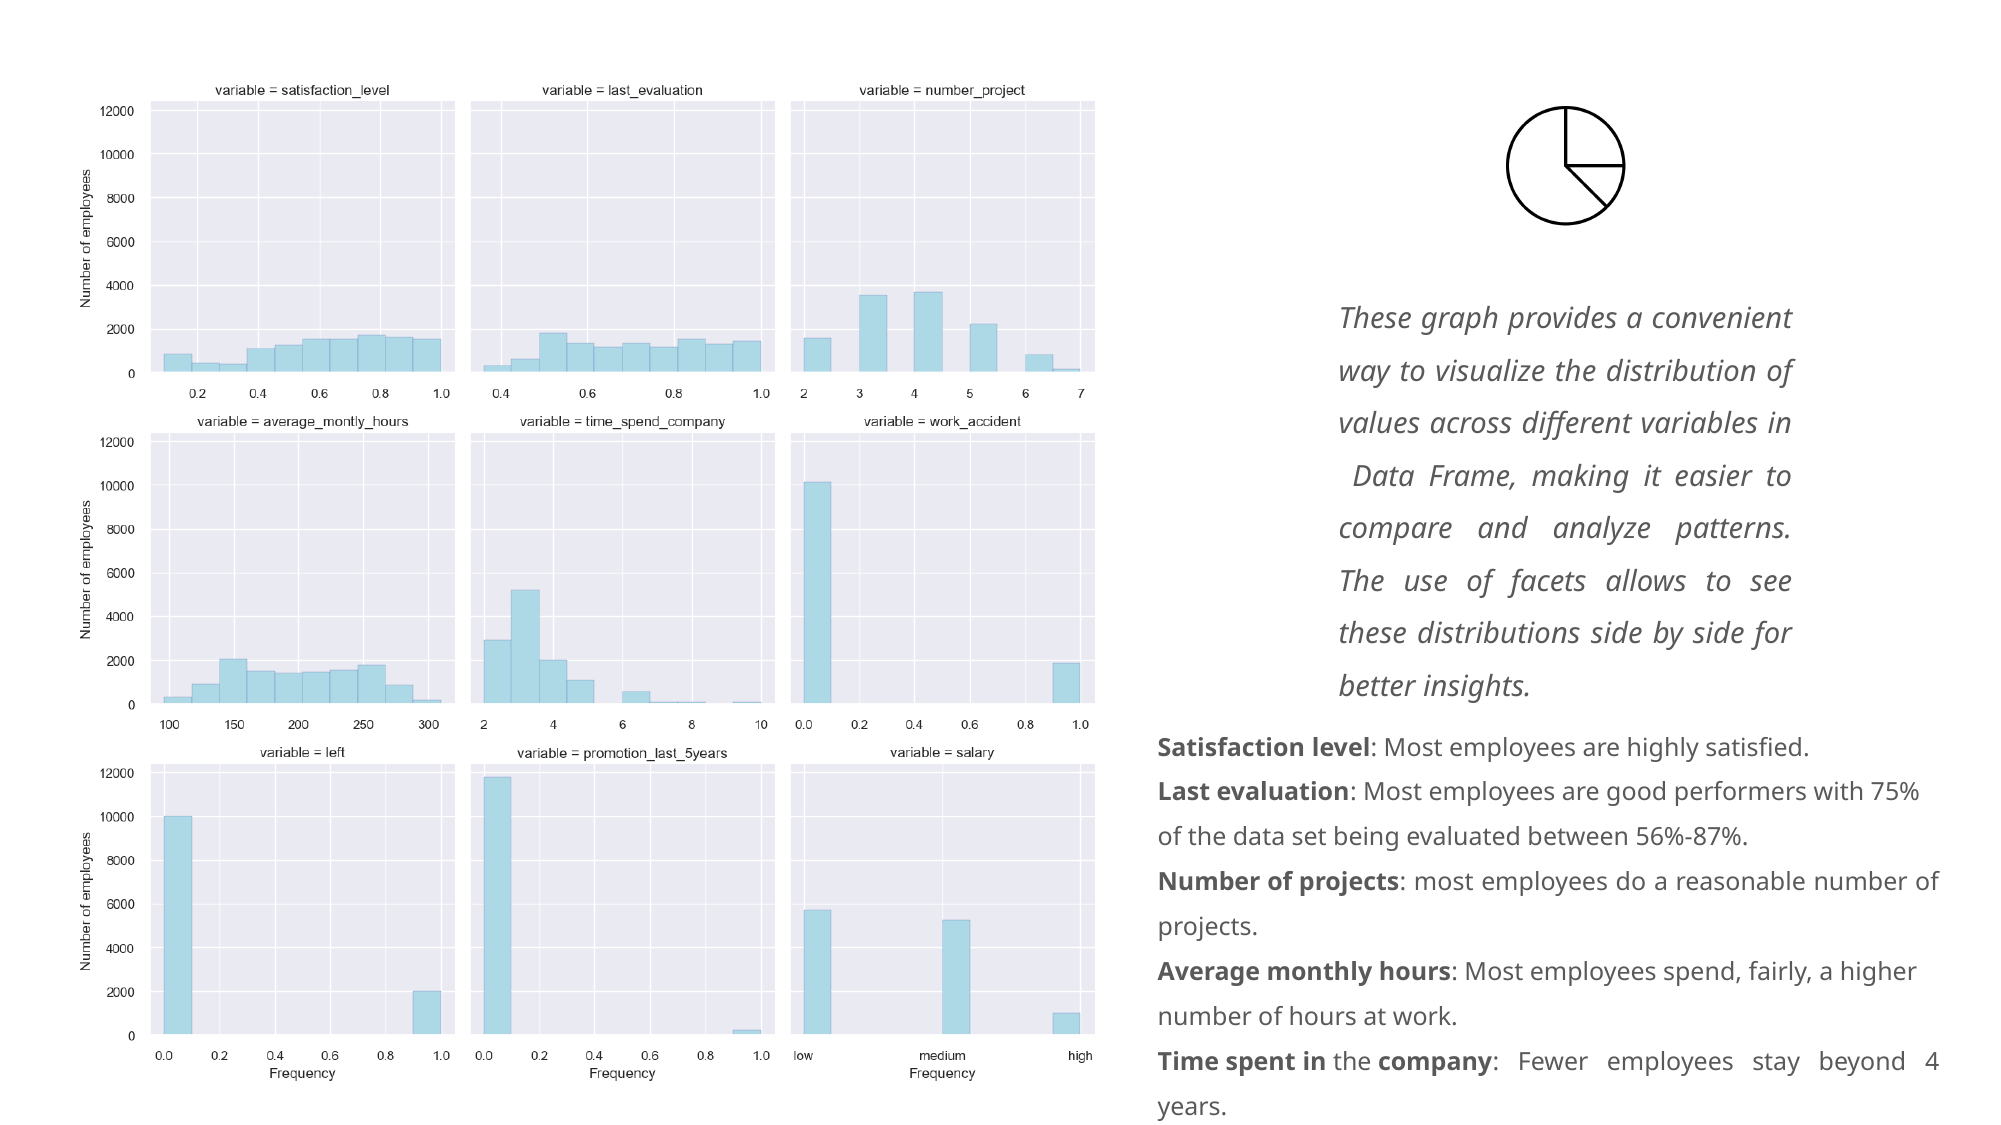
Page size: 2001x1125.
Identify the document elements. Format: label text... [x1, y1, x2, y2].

picture [71, 76, 1102, 1088]
text_box These graph provides a convenient way to visualize the distribution of values across different variables in Data Frame, making it easier to compare and analyze patterns. The use of facets allows to see these distributions side by side for better insights. [1323, 274, 1808, 710]
picture [1490, 90, 1641, 241]
text_box Satisfaction level: Most employees are highly satisfied. Last evaluation: Most employees are good performers with 75% of the data set being evaluated between 56%-87%. Number of projects: most employees do a reasonable number of projects. Average monthly hours: Most employees spend, fairly, a higher number of hours at work. Time spent in the company: Fewer employees stay beyond 4 years. [1142, 708, 1955, 1125]
